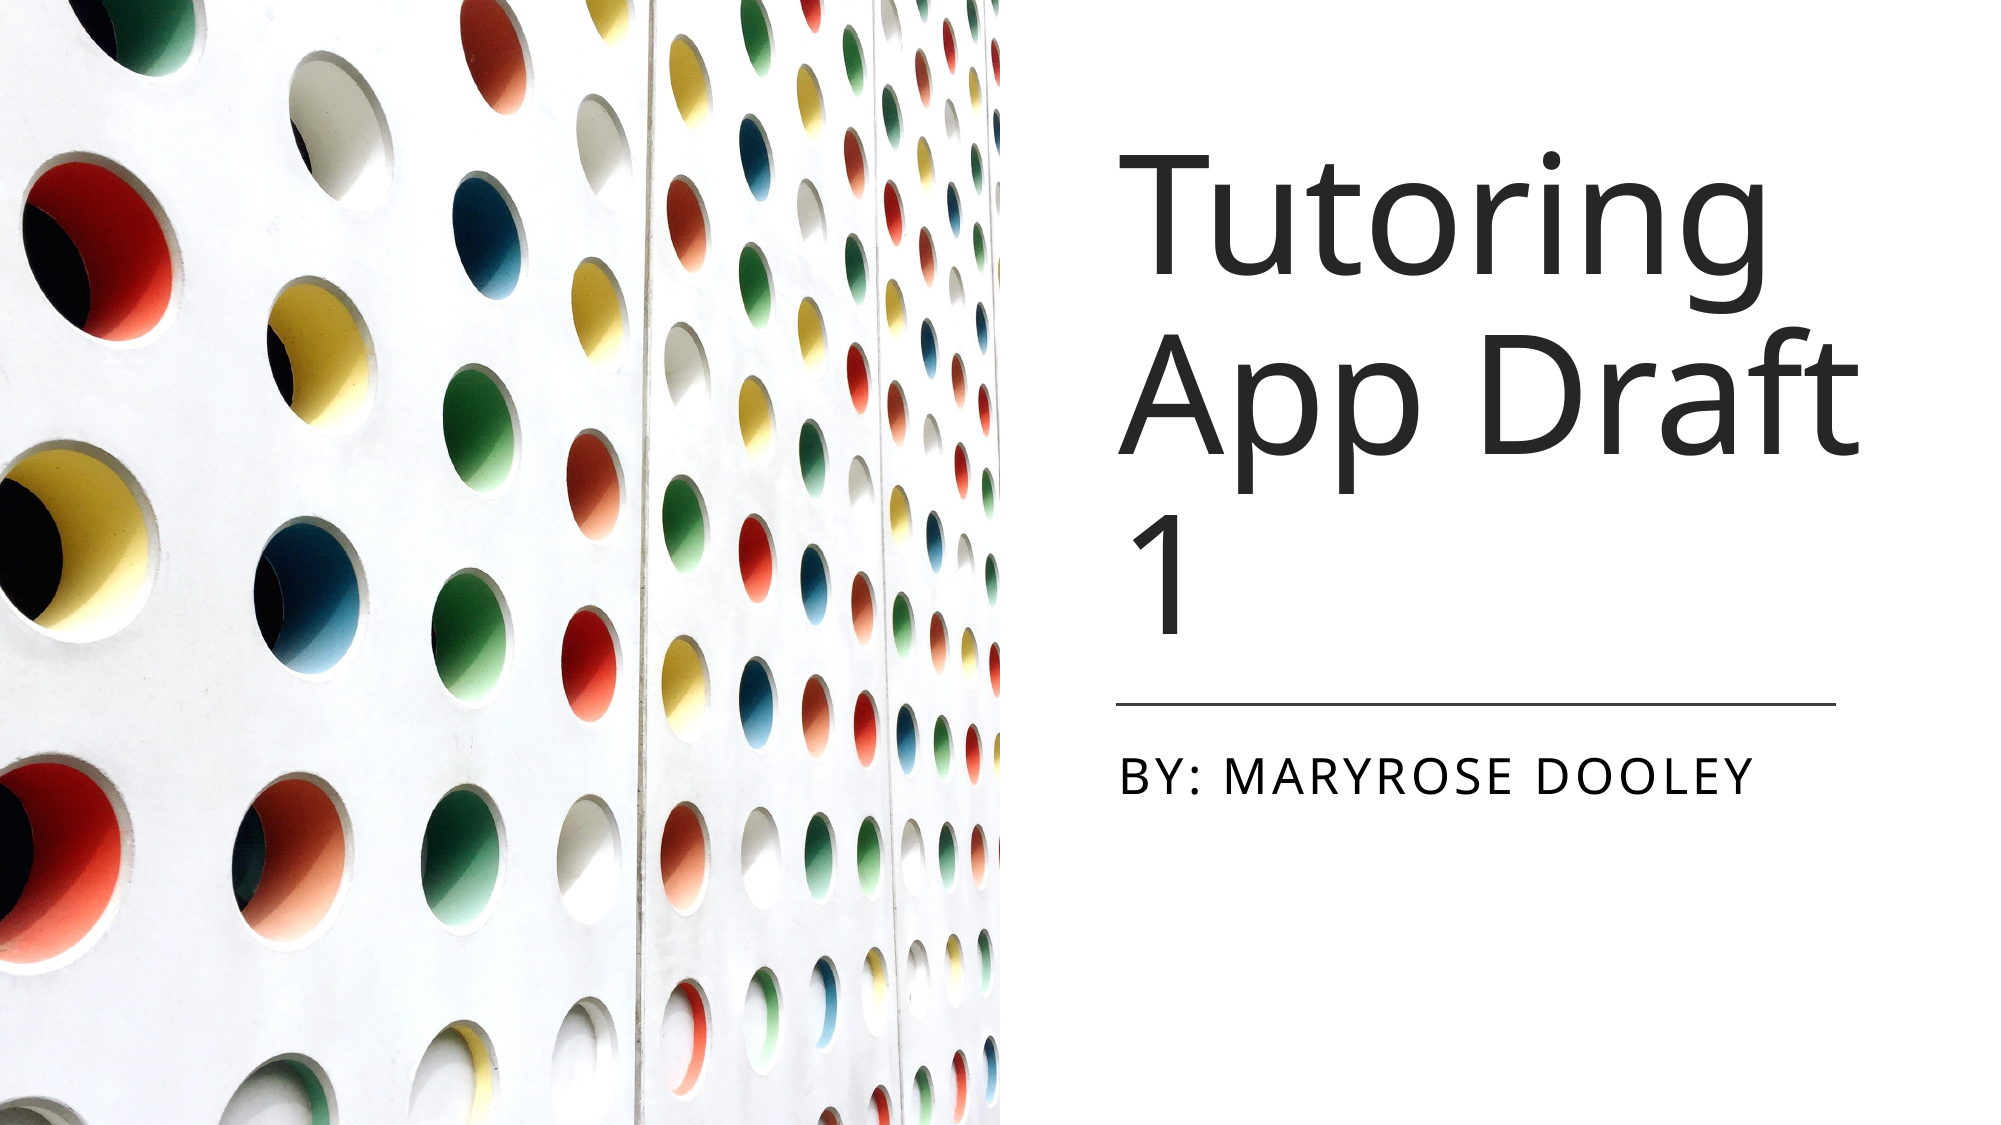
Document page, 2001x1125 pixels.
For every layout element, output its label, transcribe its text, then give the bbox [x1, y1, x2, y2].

subtitle By: Maryrose Dooley [1103, 730, 1897, 935]
text_box [1006, 0, 2000, 1125]
picture [0, 0, 1001, 1125]
title Tutoring App Draft 1 [1103, 104, 1894, 679]
